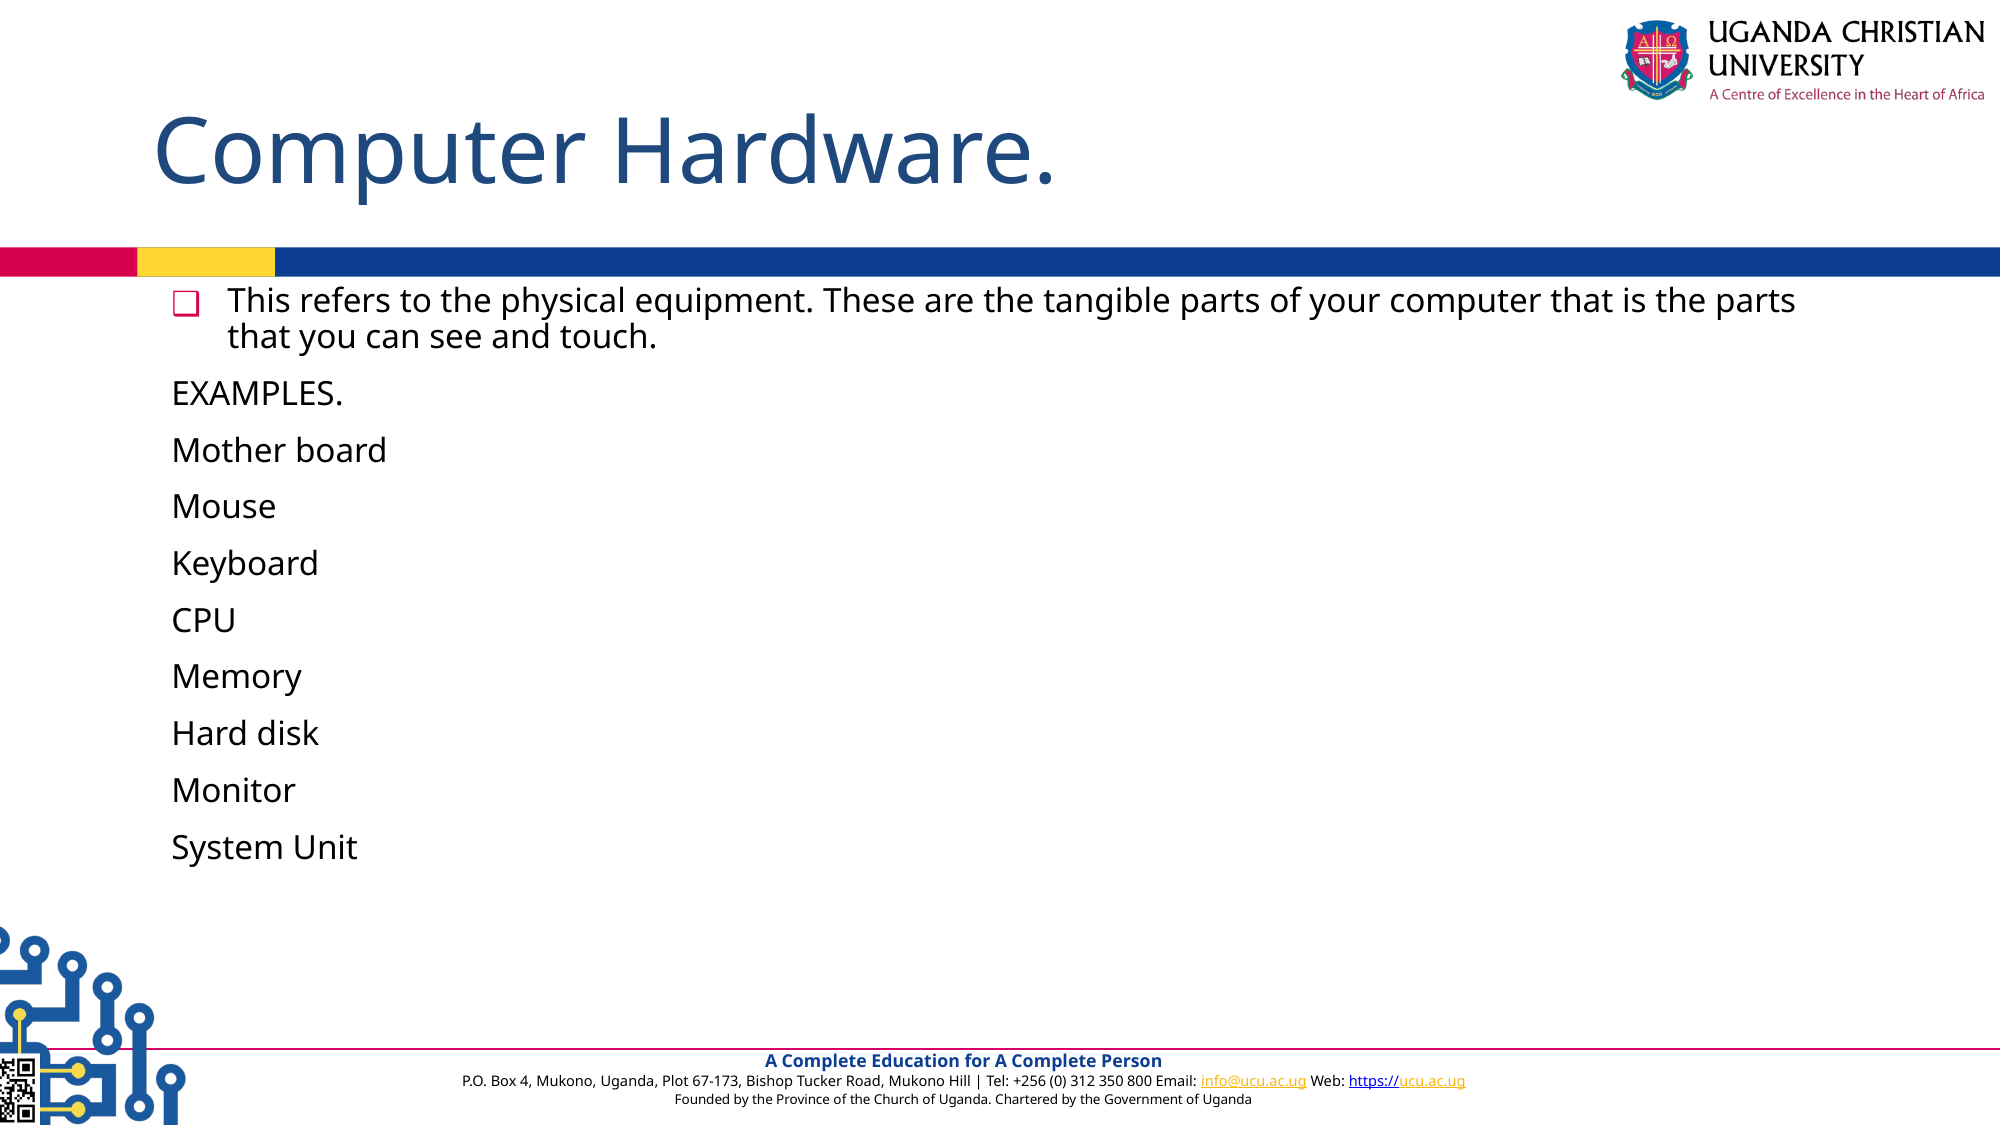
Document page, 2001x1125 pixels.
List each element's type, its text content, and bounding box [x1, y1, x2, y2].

picture [1603, 0, 2000, 121]
picture [0, 887, 191, 1125]
title Computer Hardware. [137, 59, 1863, 248]
list This refers to the physical equipment. These are the tangible parts of your computer that is the parts that you can see and touch. EXAMPLES. Mother board Mouse Keyboard CPU Memory Hard disk Monitor System Unit [137, 276, 1863, 1014]
